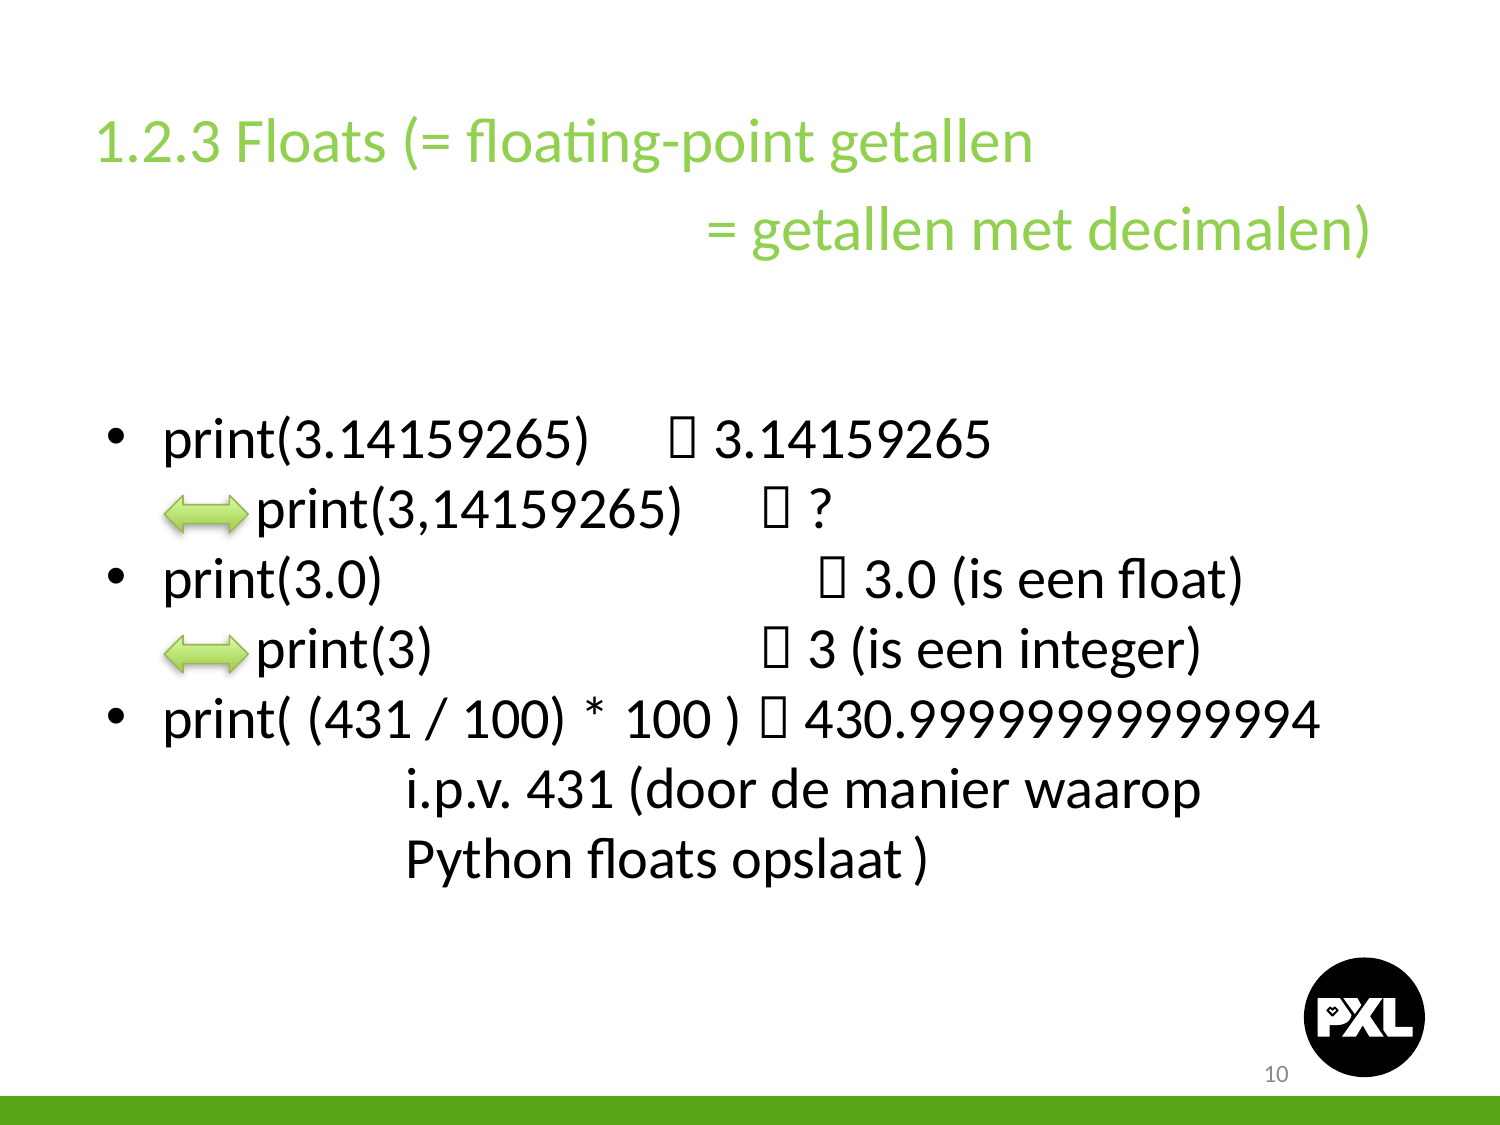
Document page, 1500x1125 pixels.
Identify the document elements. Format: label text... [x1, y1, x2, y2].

list print(3.14159265)  3.14159265 print(3,14159265)  ? print(3.0)  3.0 (is een float) print(3)  3 (is een integer) print( (431 / 100) * 100 )  430.99999999999994 i.p.v. 431 (door de manier waarop Python floats opslaat ) [90, 318, 1425, 965]
text_box 1.2.3 Floats (= floating-point getallen = getallen met decimalen) [78, 91, 1425, 291]
text_box [163, 494, 249, 534]
slide_number 10 [1074, 1042, 1304, 1103]
text_box [163, 634, 249, 674]
